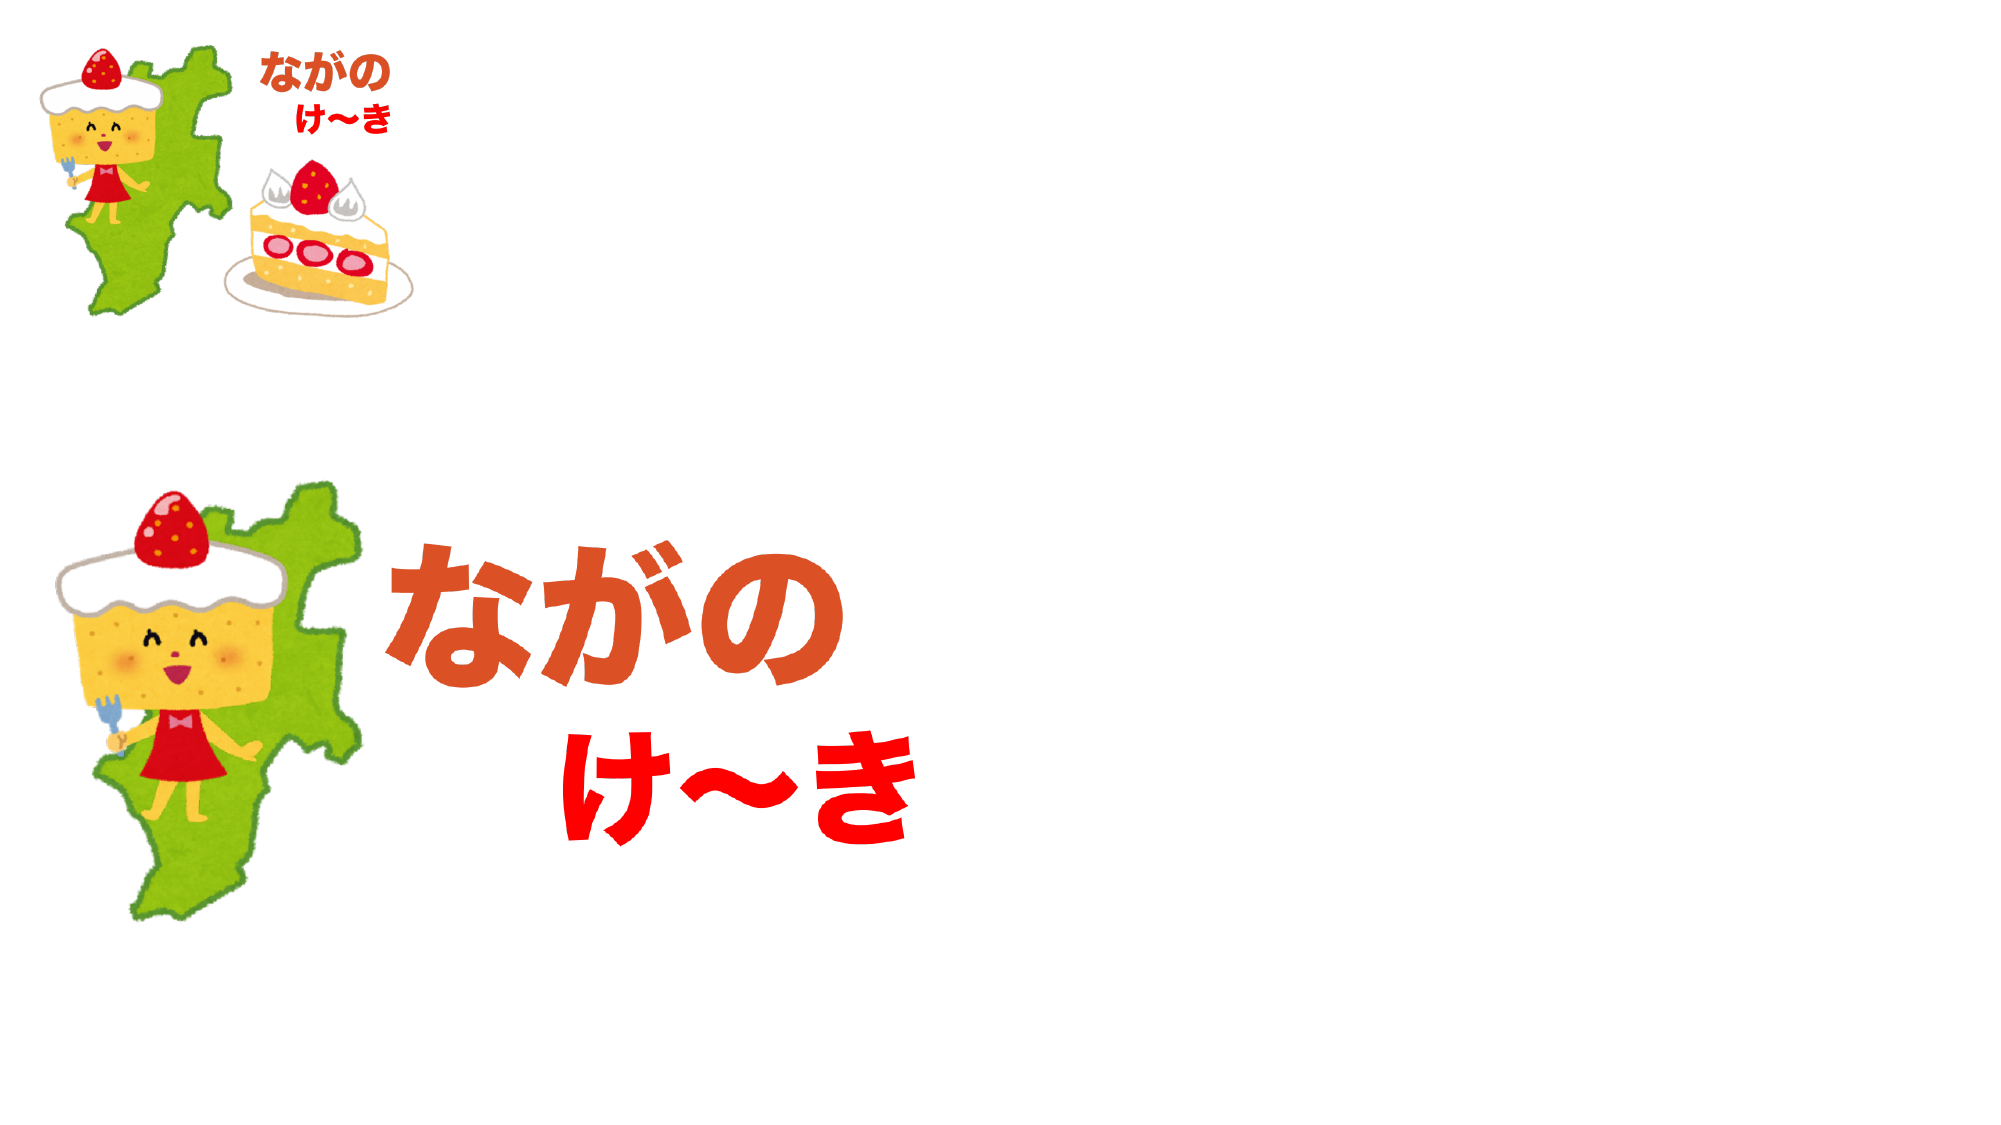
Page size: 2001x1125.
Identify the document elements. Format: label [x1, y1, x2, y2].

picture [24, 33, 418, 327]
picture [25, 463, 1000, 942]
